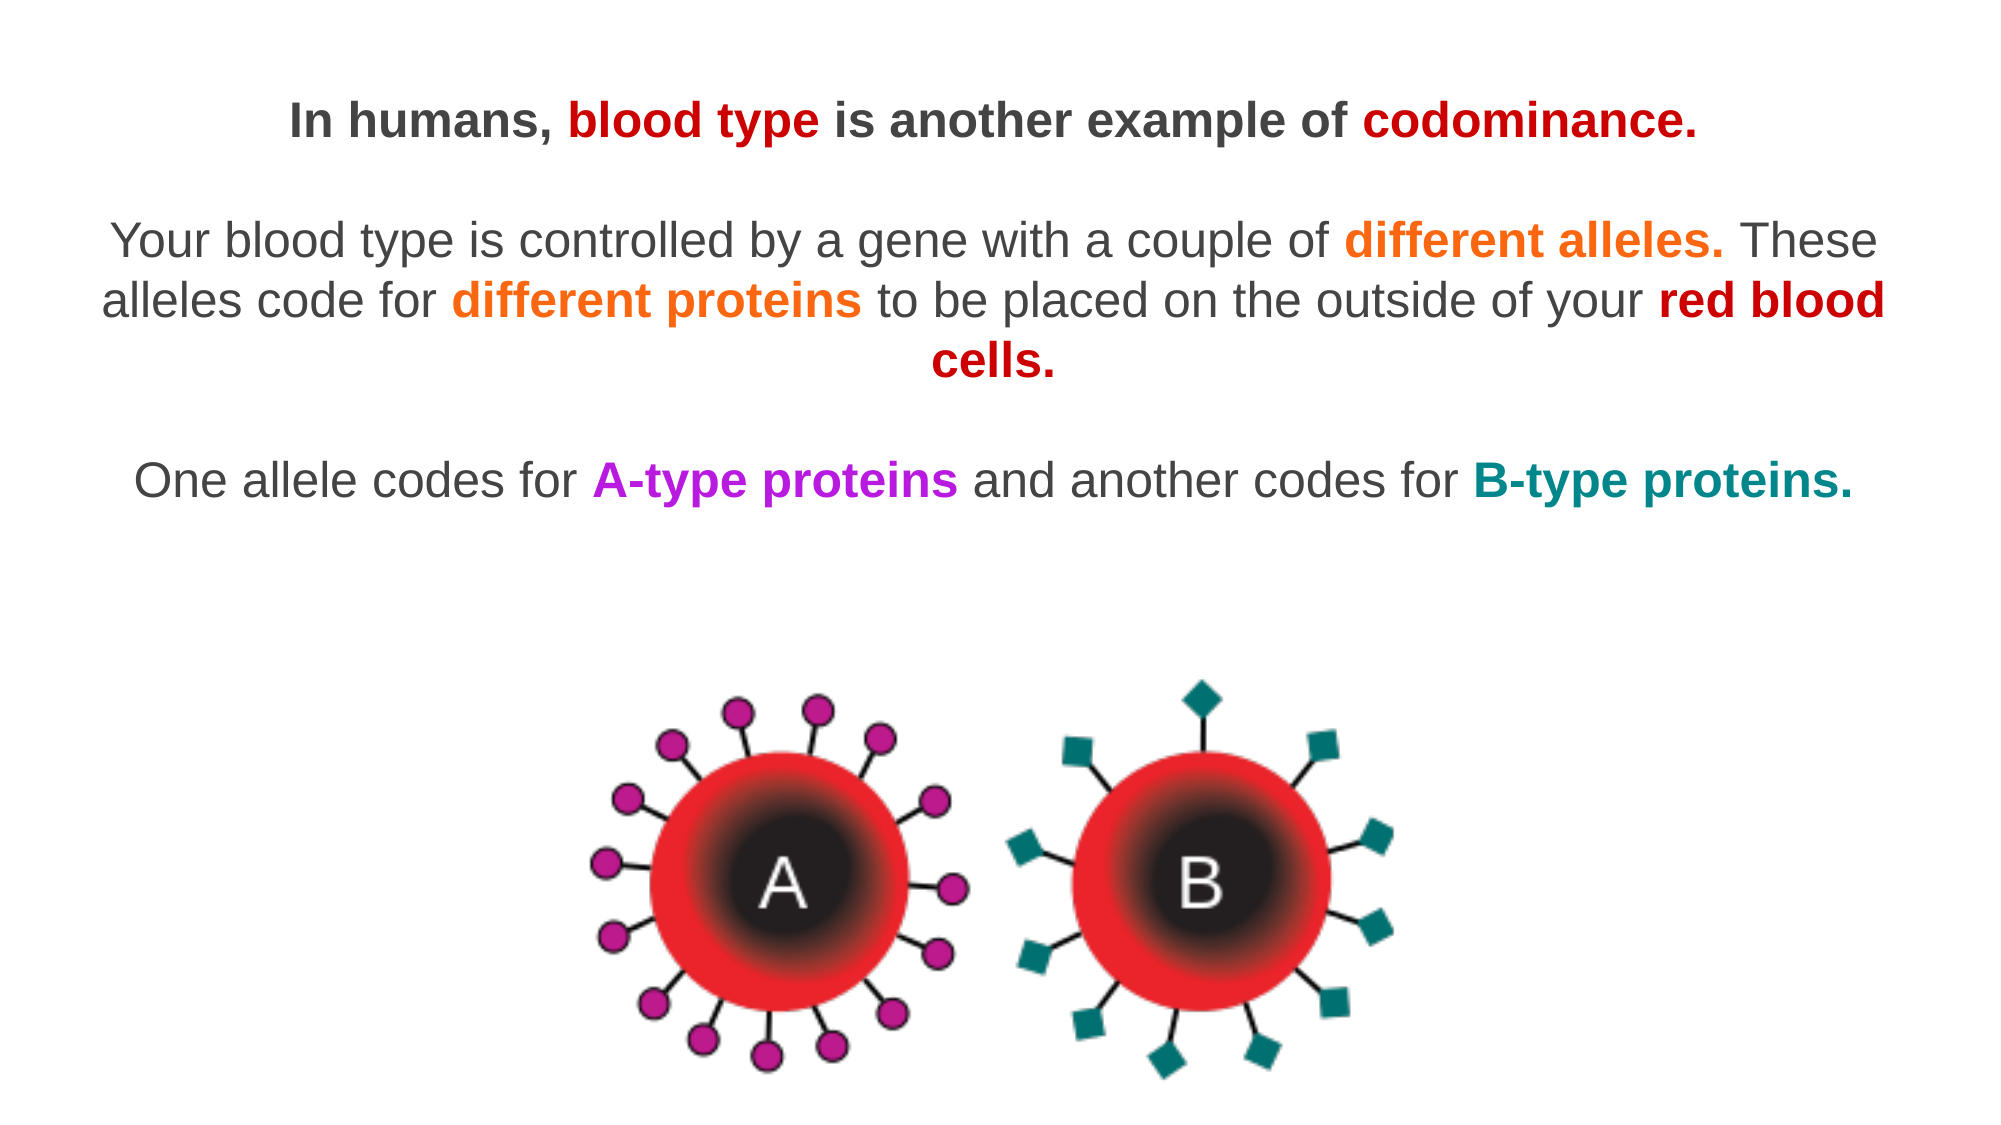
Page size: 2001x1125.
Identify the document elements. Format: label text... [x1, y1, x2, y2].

text_box In humans, blood type is another example of codominance. Your blood type is controlled by a gene with a couple of different alleles. These alleles code for different proteins to be placed on the outside of your red blood cells. One allele codes for A-type proteins and another codes for B-type proteins. [22, 79, 1965, 515]
picture [583, 670, 1405, 1091]
